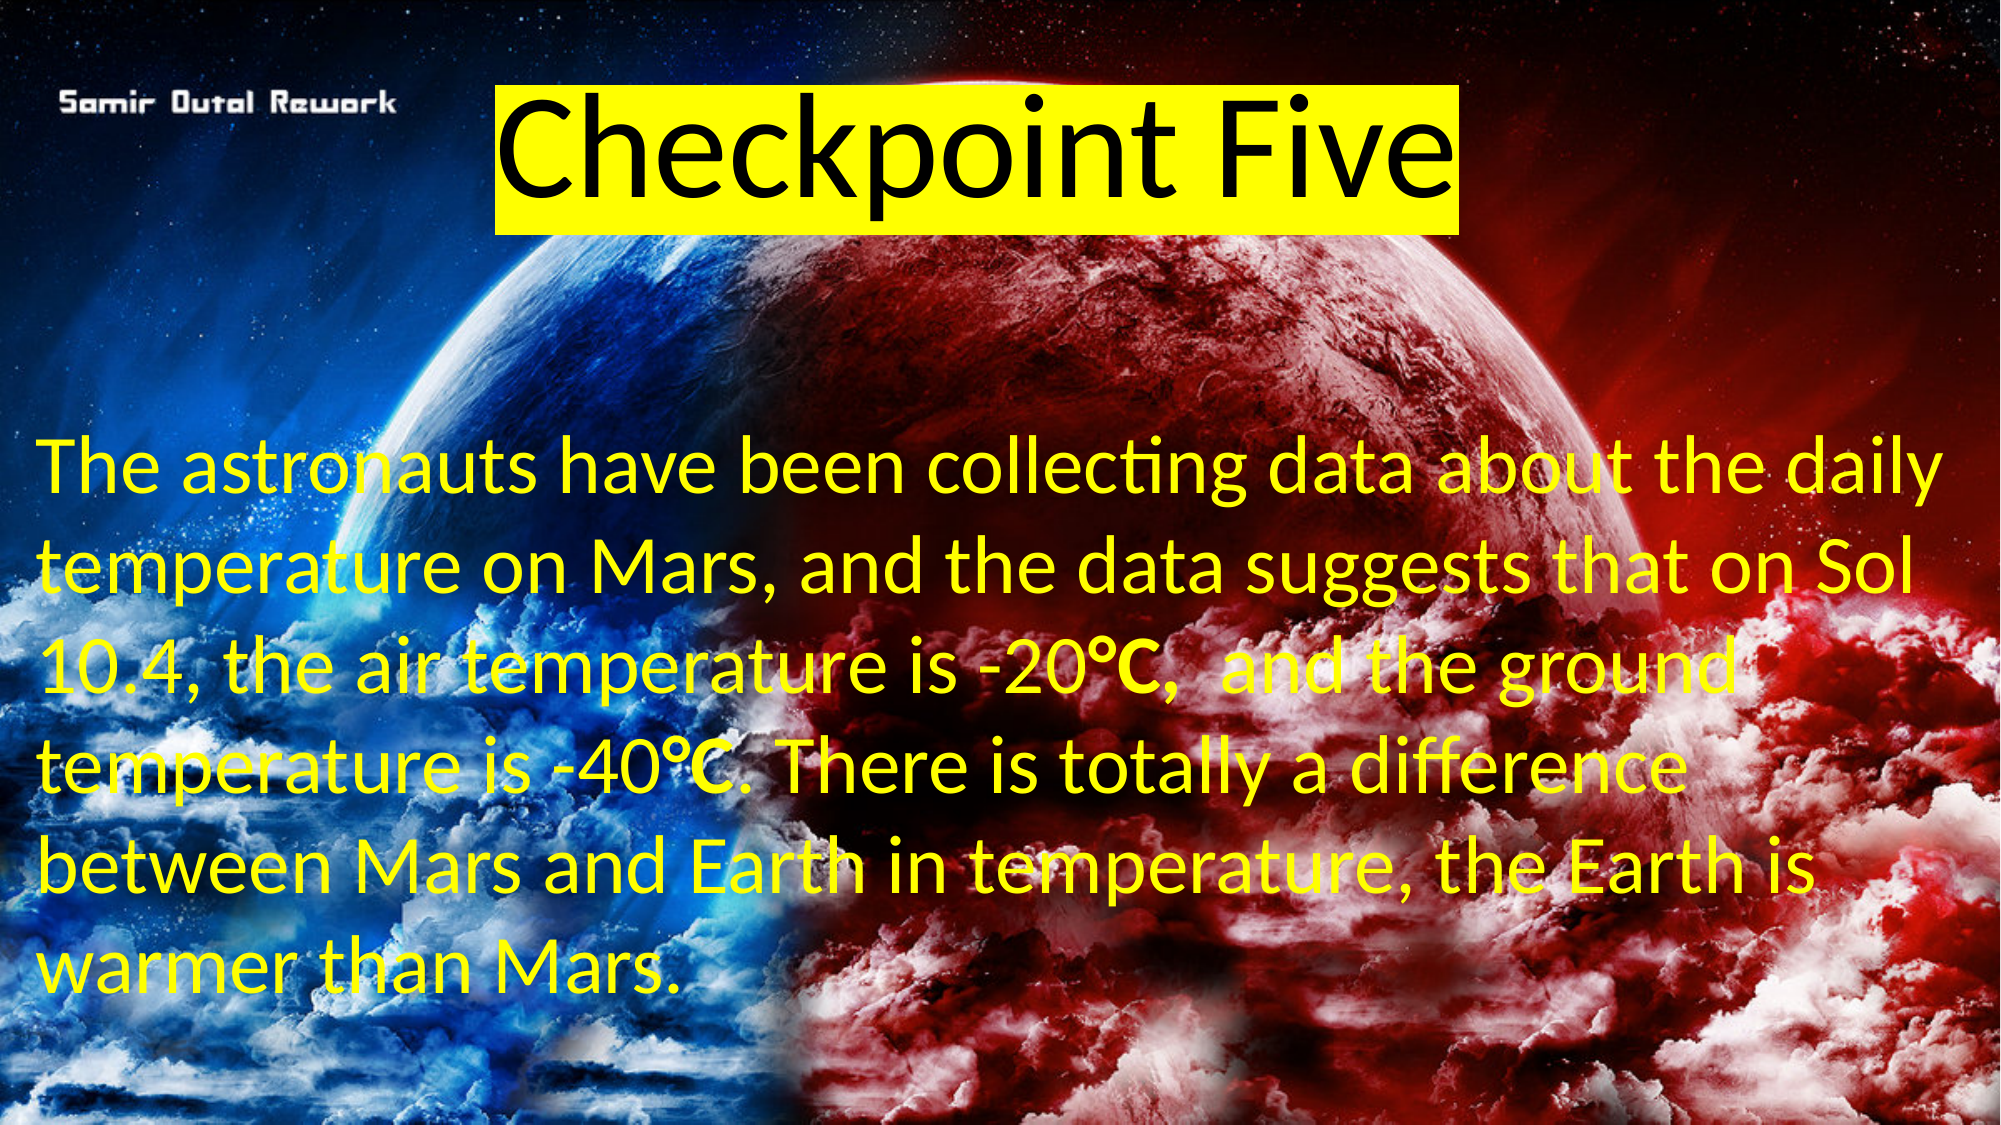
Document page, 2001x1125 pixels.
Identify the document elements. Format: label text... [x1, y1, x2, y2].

text_box The astronauts have been collecting data about the daily temperature on Mars, and the data suggests that on Sol 10.4, the air temperature is -20°C, and the ground temperature is -40°C. There is totally a difference between Mars and Earth in temperature, the Earth is warmer than Mars. [21, 402, 1967, 1118]
text_box Checkpoint Five [480, 39, 1507, 402]
